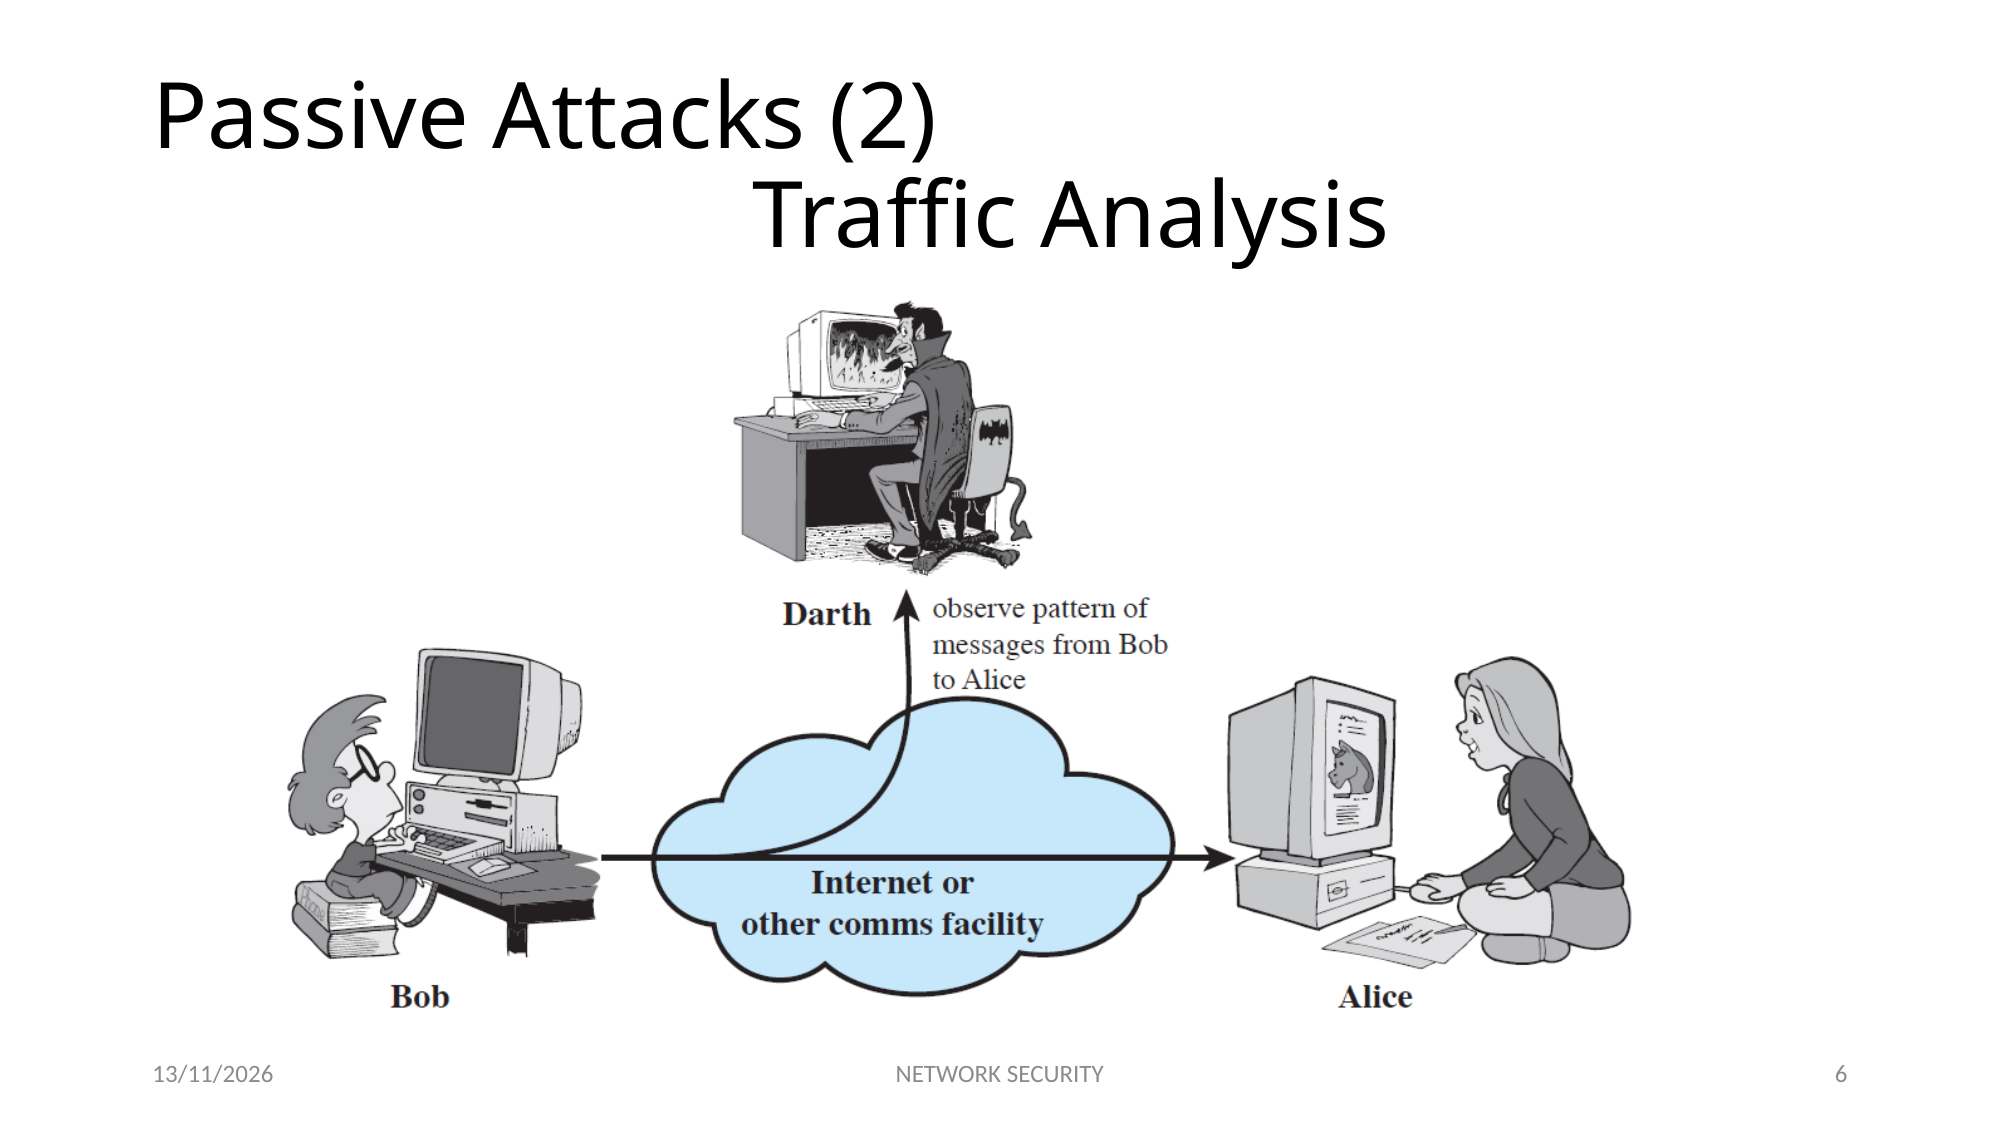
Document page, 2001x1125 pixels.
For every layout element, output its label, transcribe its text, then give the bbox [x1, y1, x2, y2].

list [271, 299, 1638, 1014]
title Passive Attacks (2) Traffic Analysis [137, 59, 1863, 278]
slide_number 6 [1412, 1042, 1863, 1103]
footer NETWORK SECURITY [662, 1042, 1338, 1103]
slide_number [137, 1042, 588, 1103]
